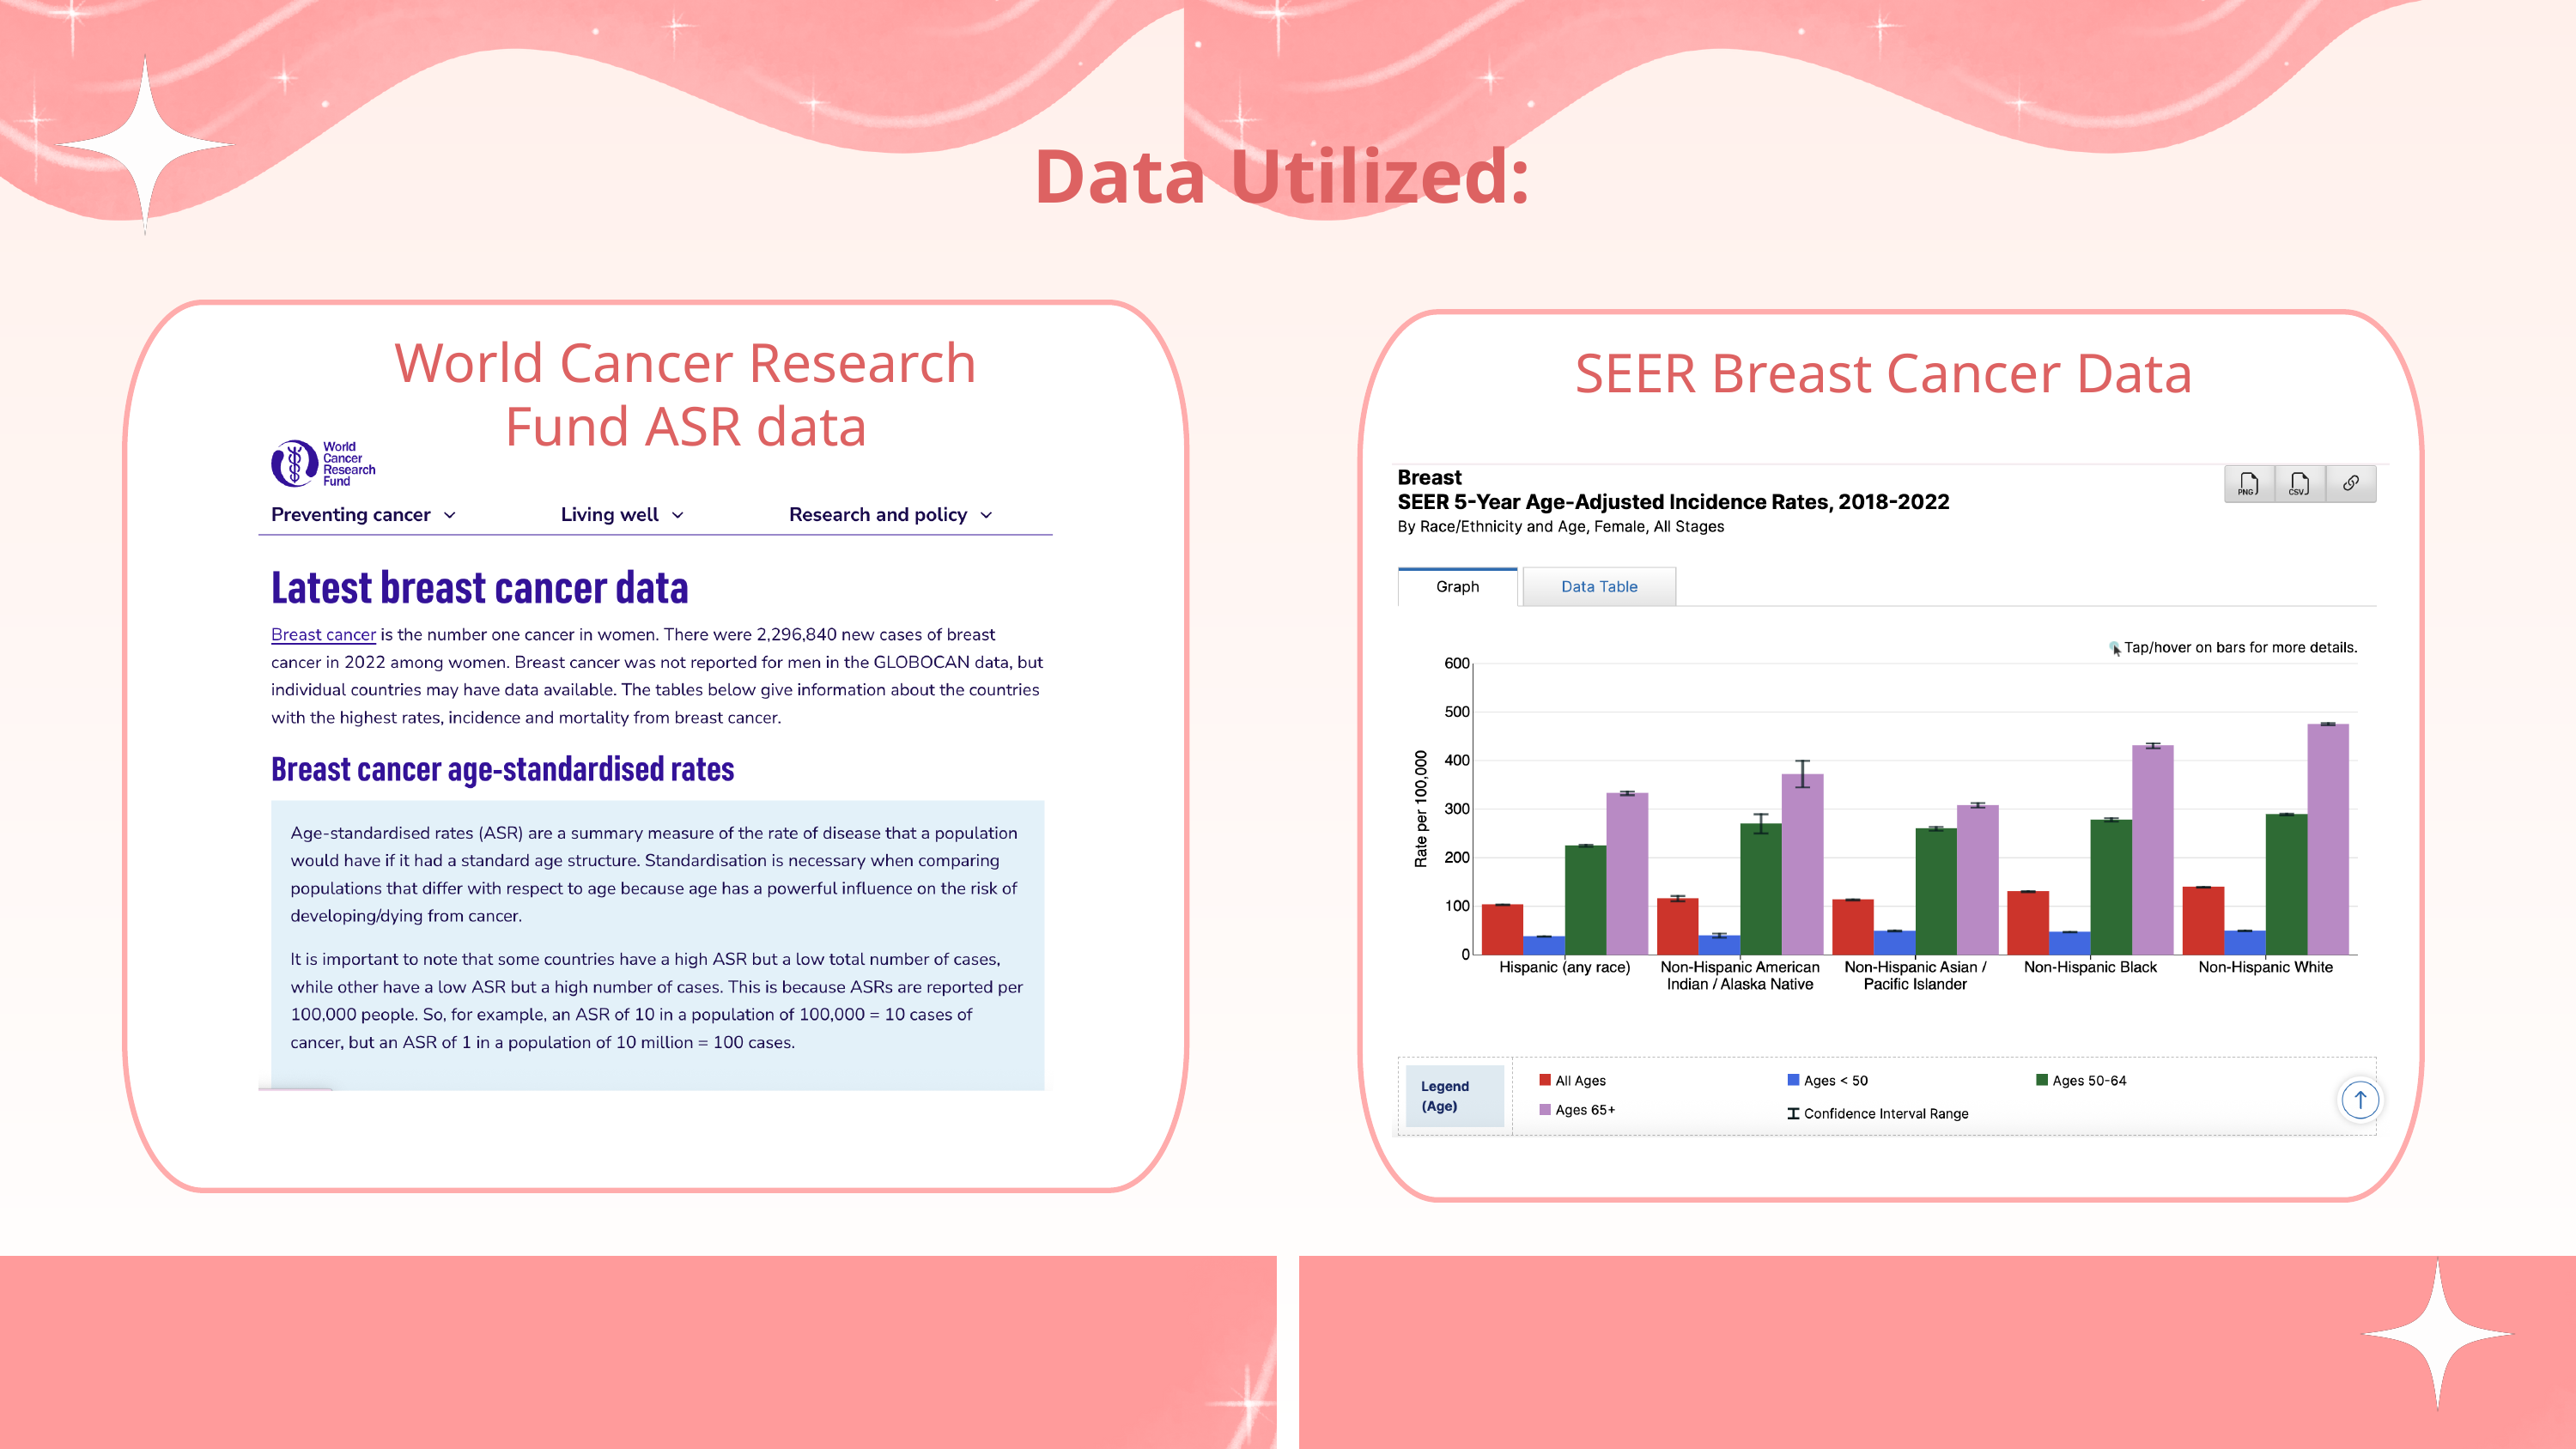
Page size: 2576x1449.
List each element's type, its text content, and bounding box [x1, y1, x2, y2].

picture [1392, 463, 2391, 1137]
text_box [2360, 1256, 2516, 1413]
picture [258, 421, 1054, 1092]
text_box [1298, 1256, 2576, 1449]
text_box Data Utilized: [1032, 130, 2117, 218]
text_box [1359, 312, 2423, 1201]
text_box [1183, 0, 2576, 221]
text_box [124, 301, 1188, 1191]
text_box [0, 1256, 1277, 1449]
text_box [53, 53, 237, 237]
text_box [0, 0, 1183, 221]
